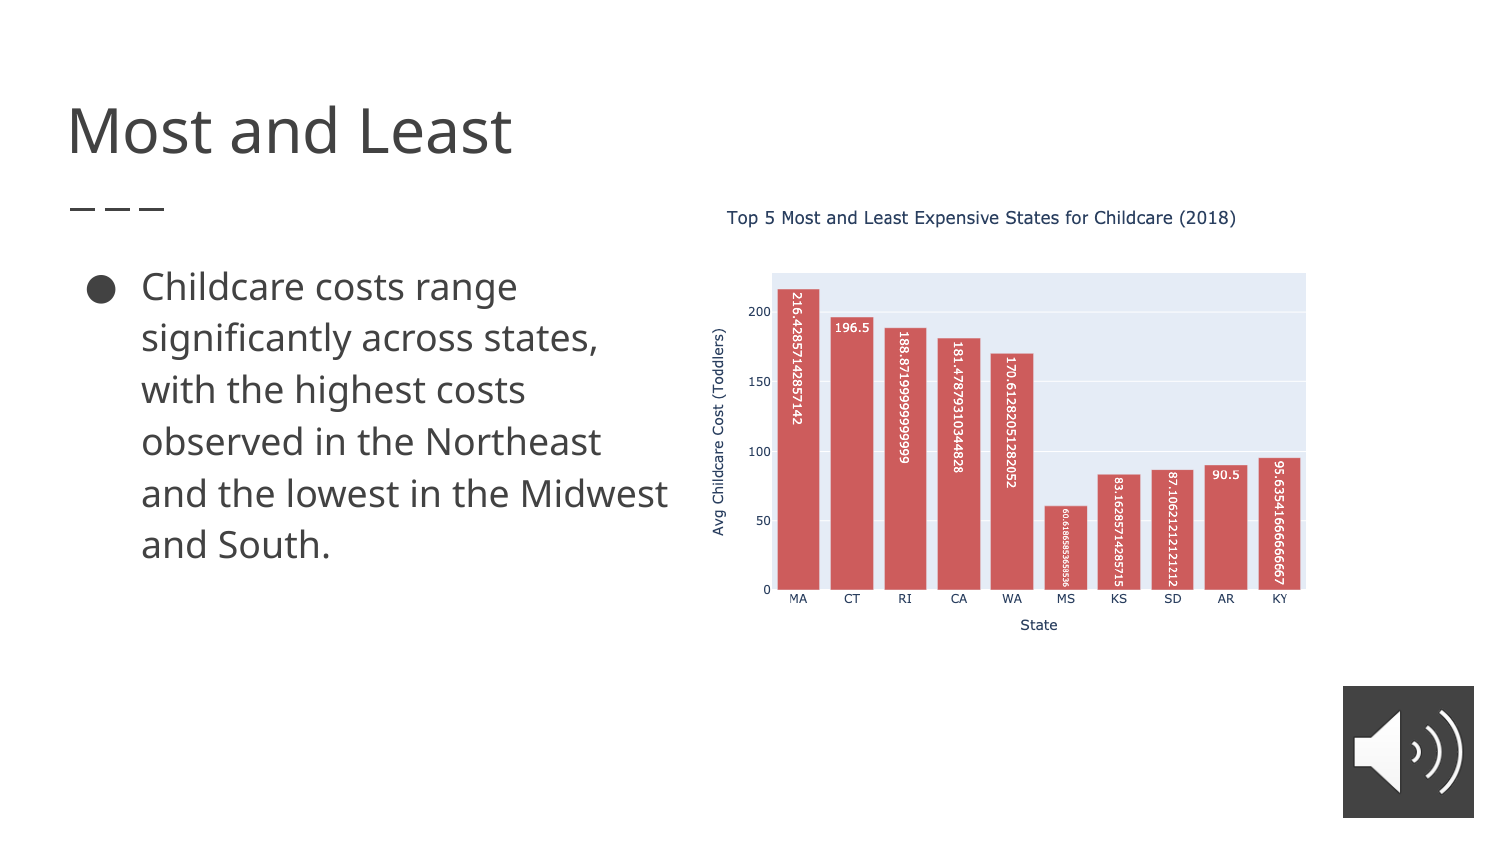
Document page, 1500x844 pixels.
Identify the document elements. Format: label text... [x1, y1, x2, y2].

picture [691, 174, 1385, 670]
picture [1341, 685, 1476, 819]
list Childcare costs range significantly across states, with the highest costs observed in the Northeast and the lowest in the Midwest and South. [51, 240, 693, 750]
title Most and Least [51, 61, 1449, 182]
